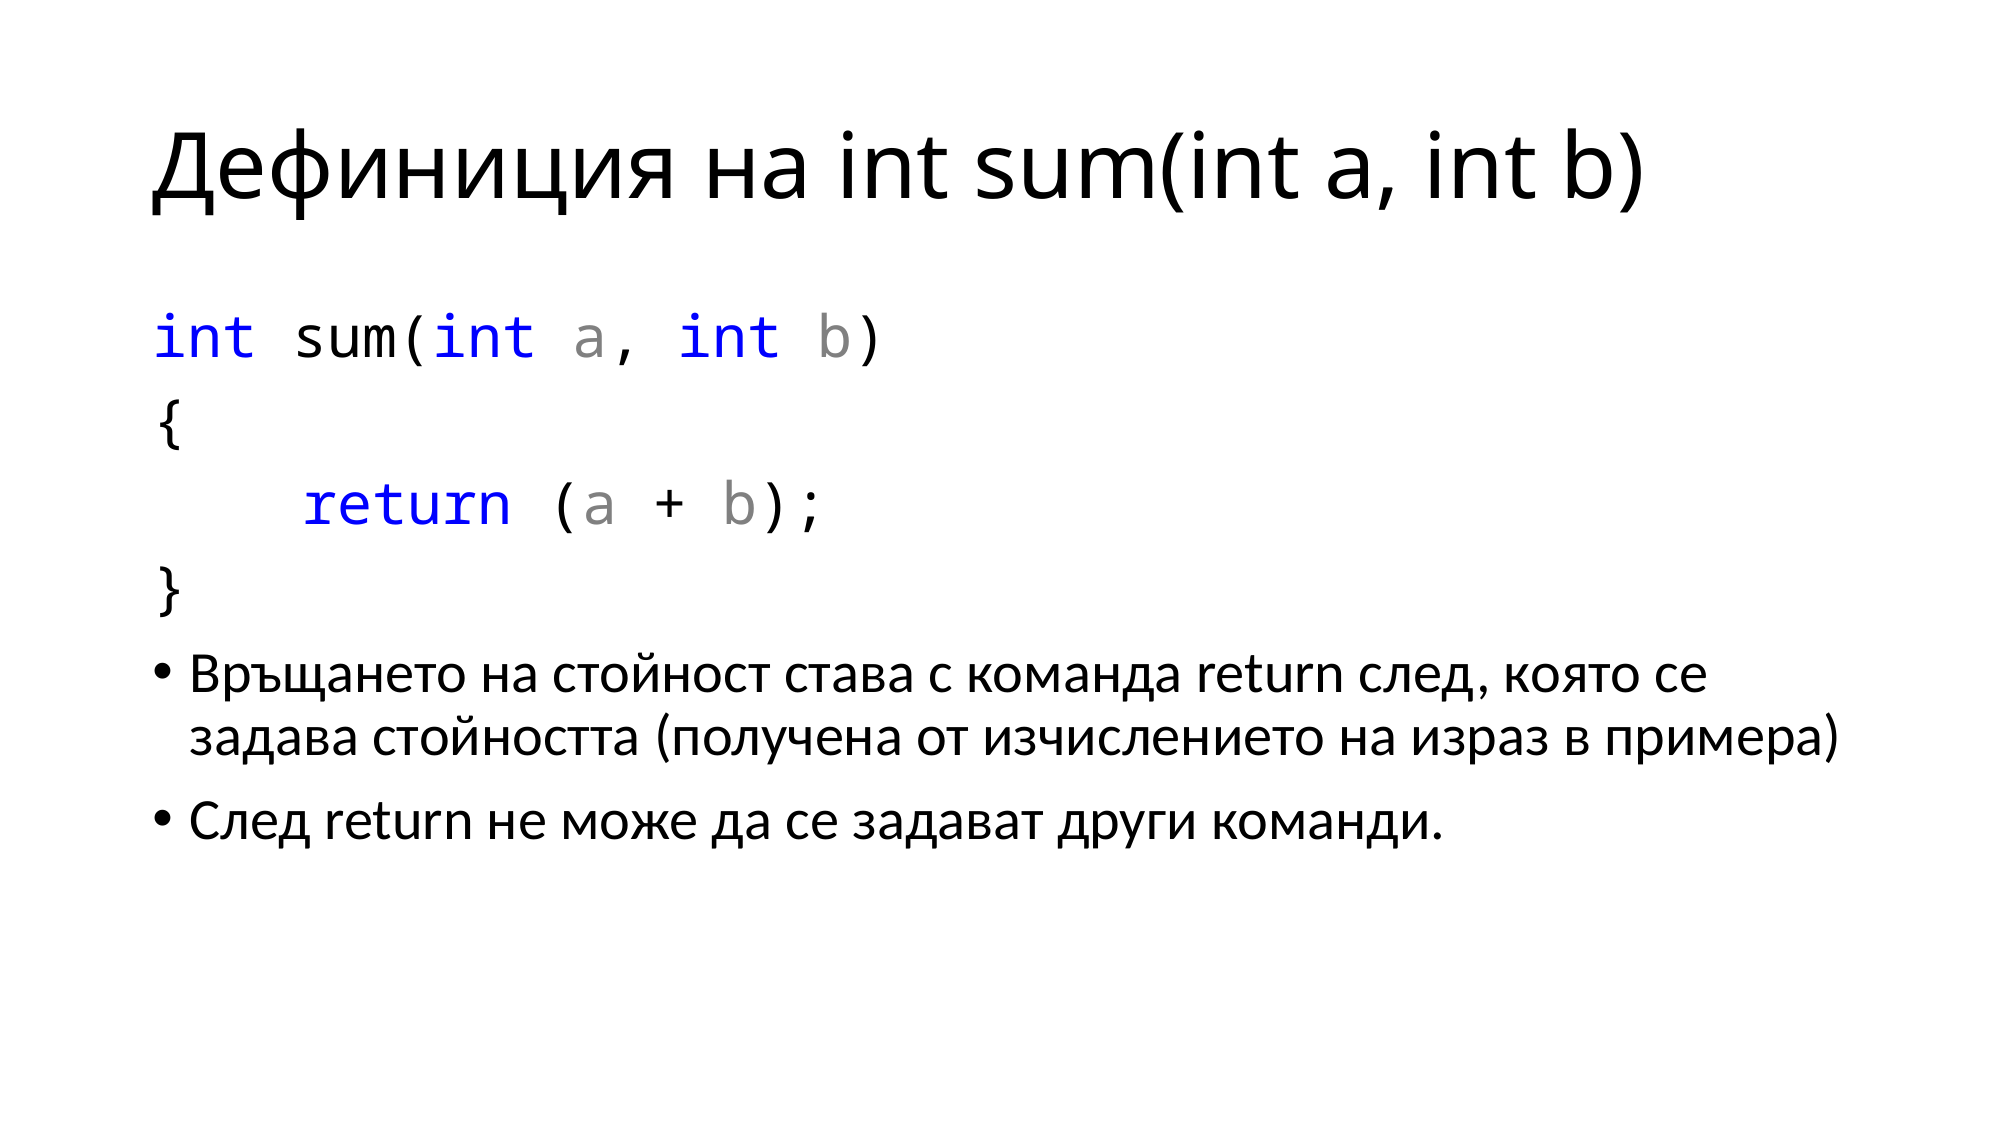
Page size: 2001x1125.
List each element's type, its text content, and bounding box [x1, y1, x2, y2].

title Дефиниция на int sum(int a, int b) [137, 59, 1863, 278]
list int sum(int a, int b) { return (a + b); } Връщането на стойност става с команда return след, която се задава стойността (получена от изчислението на израз в примера) След return не може да се задават други команди. [137, 299, 1863, 1014]
